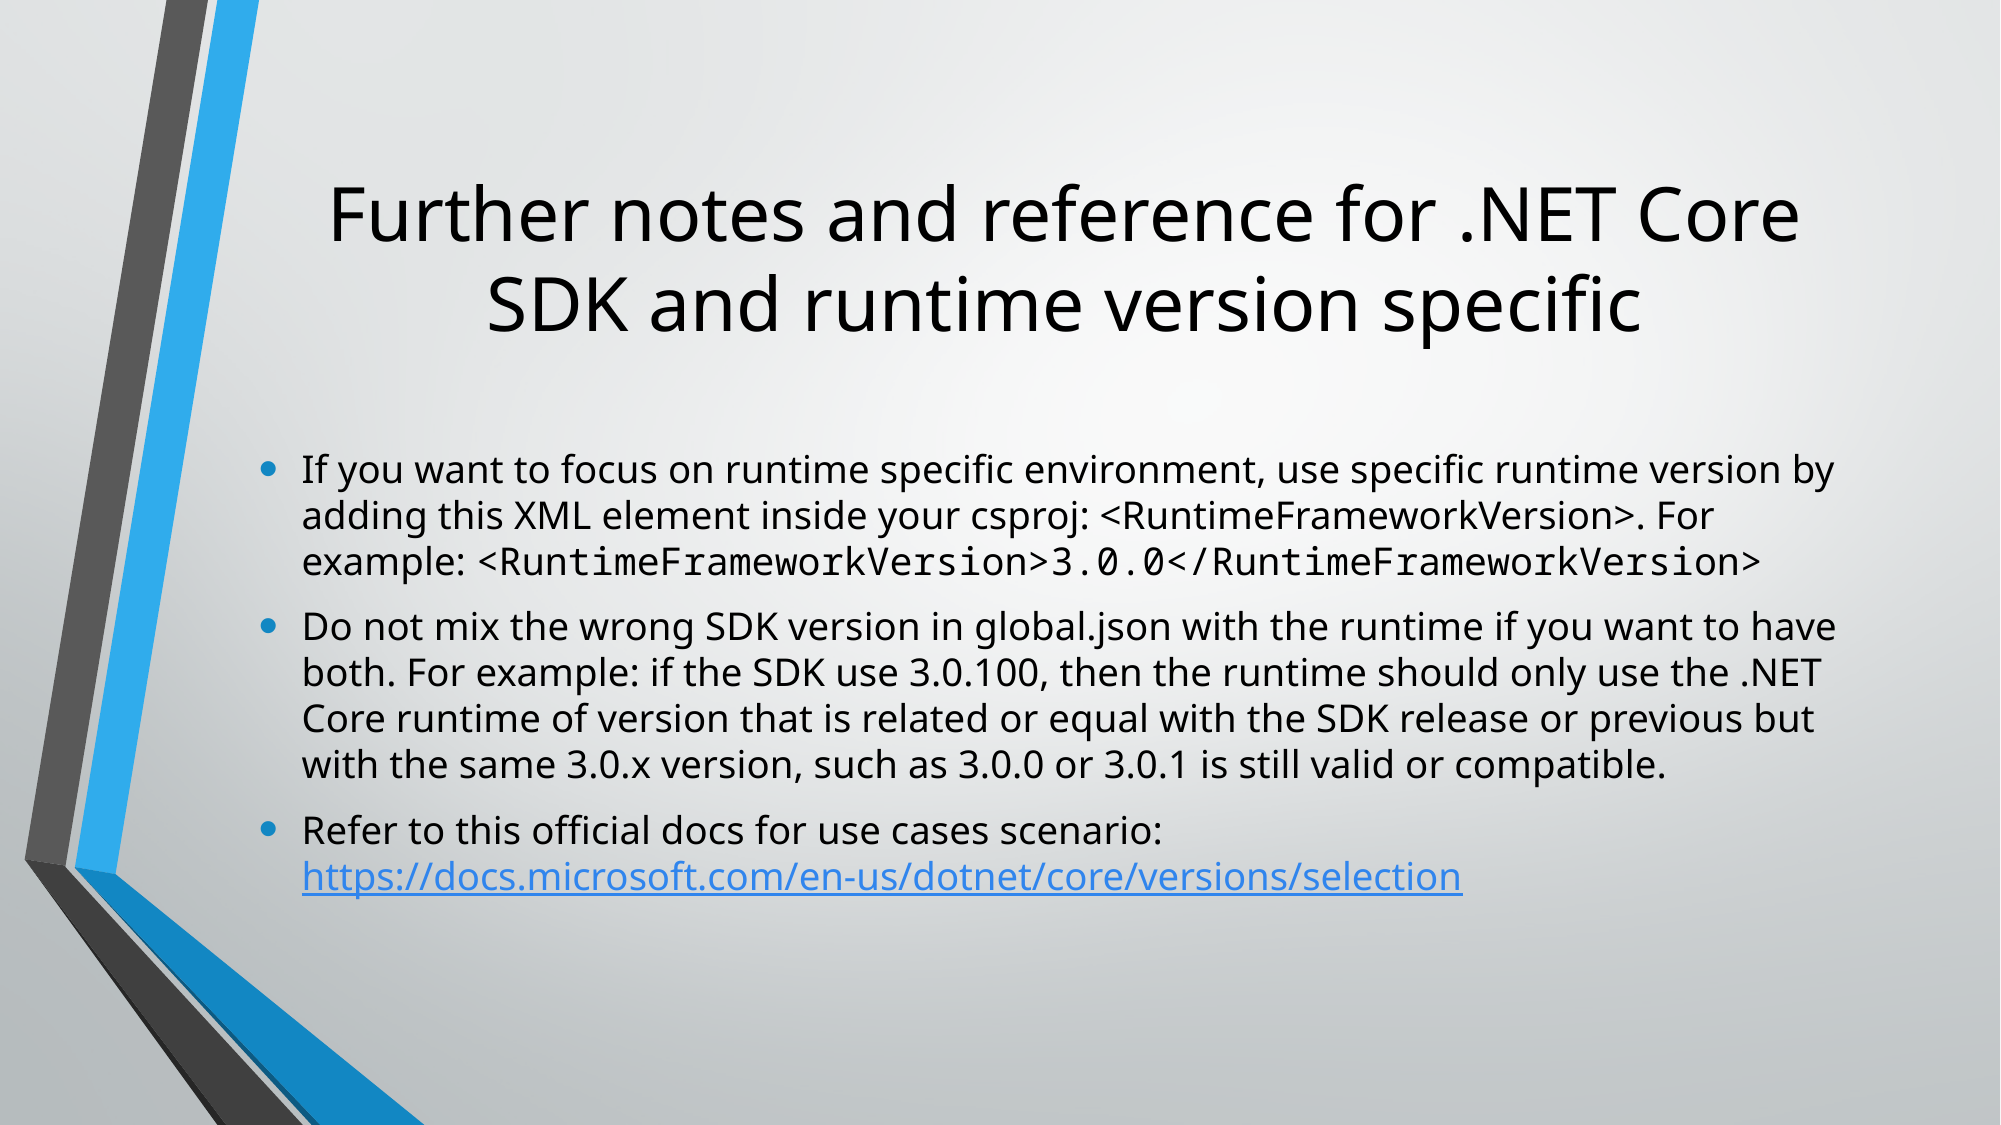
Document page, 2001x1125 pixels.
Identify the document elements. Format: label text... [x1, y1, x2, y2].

list If you want to focus on runtime specific environment, use specific runtime version by adding this XML element inside your csproj: <RuntimeFrameworkVersion>. For example: <RuntimeFrameworkVersion>3.0.0</RuntimeFrameworkVersion> Do not mix the wrong SDK version in global.json with the runtime if you want to have both. For example: if the SDK use 3.0.100, then the runtime should only use the .NET Core runtime of version that is related or equal with the SDK release or previous but with the same 3.0.x version, such as 3.0.0 or 3.0.1 is still valid or compatible. Refer to this official docs for use cases scenario: https://docs.microsoft.com/en-us/dotnet/core/versions/selection [243, 437, 1887, 950]
title Further notes and reference for .NET Core SDK and runtime version specific [243, 112, 1887, 400]
